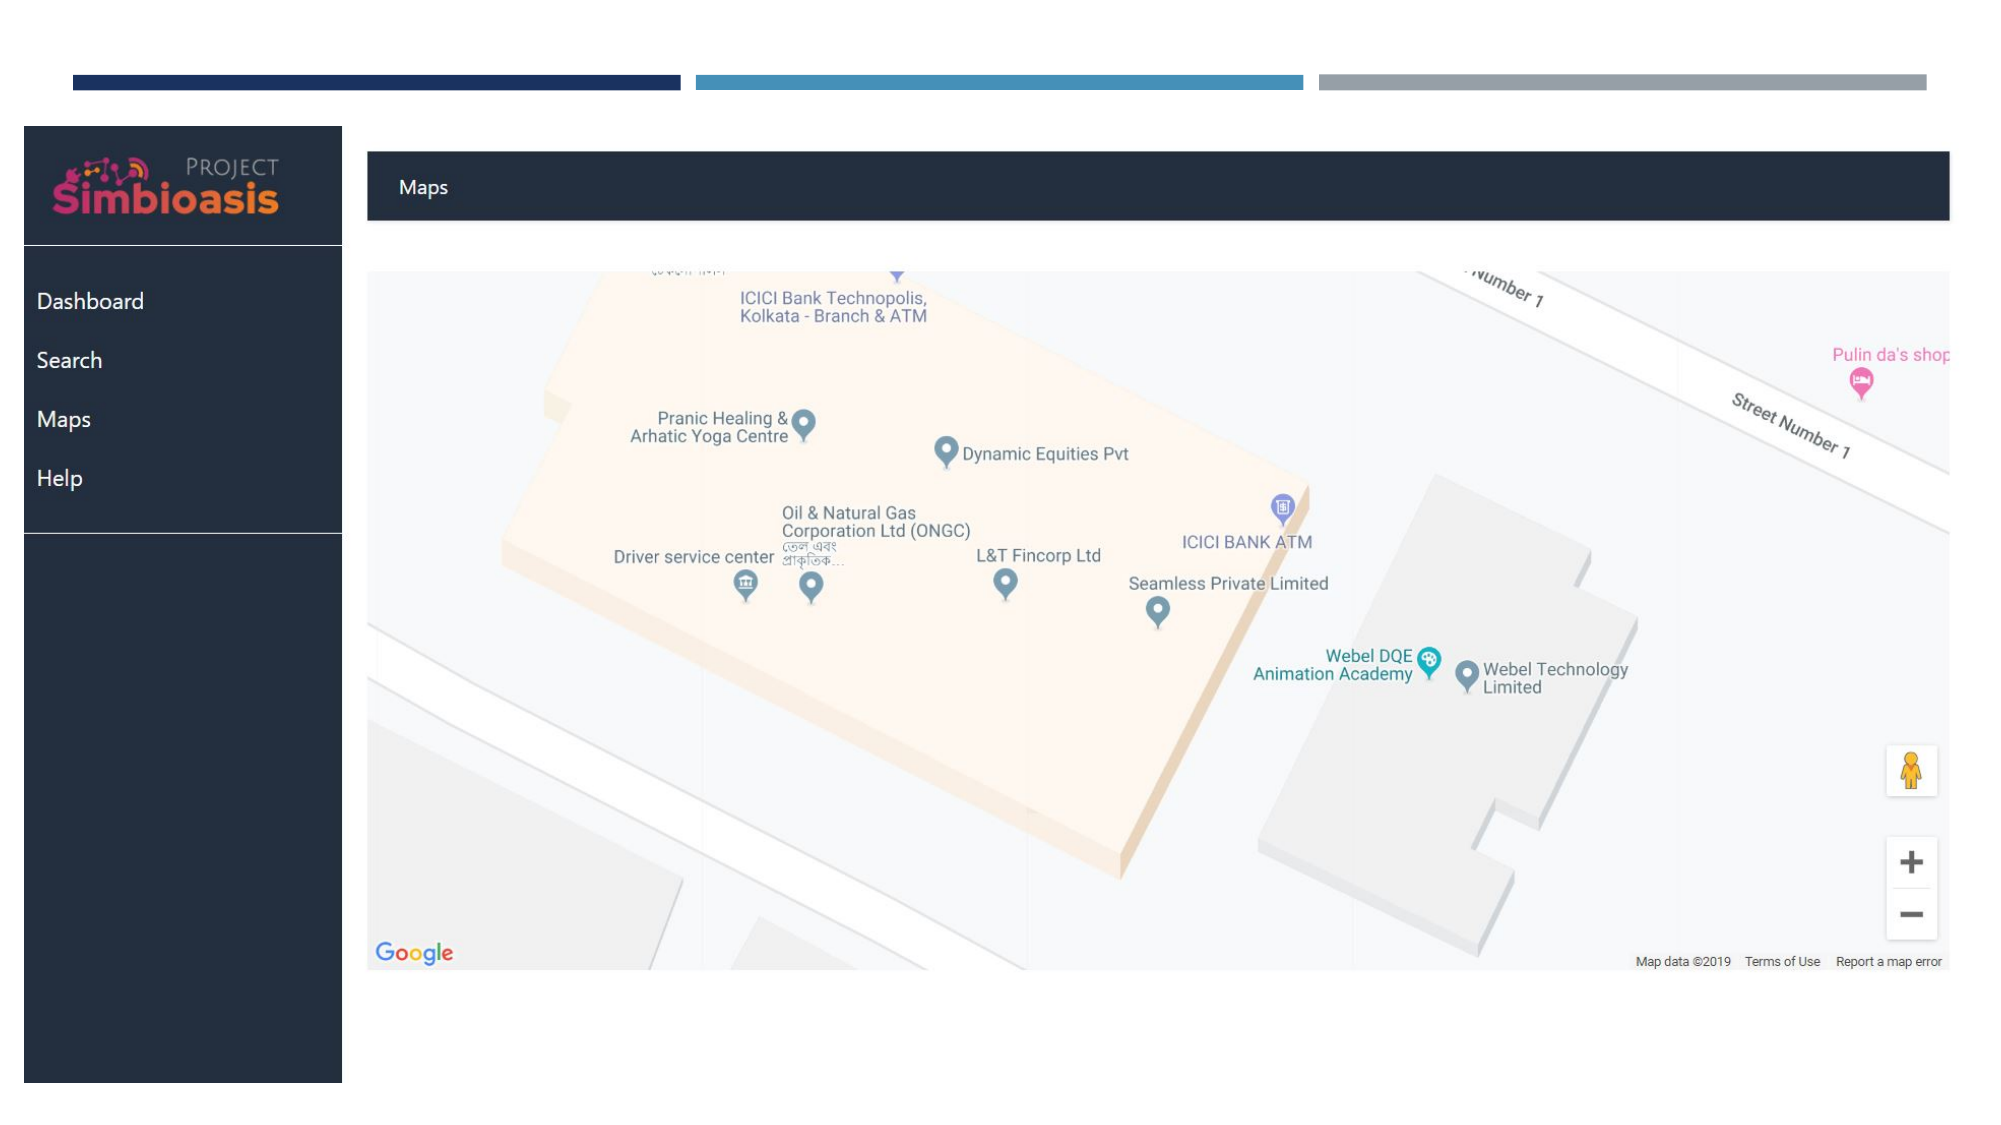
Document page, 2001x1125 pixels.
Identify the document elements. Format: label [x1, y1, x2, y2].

picture [24, 126, 1976, 1083]
